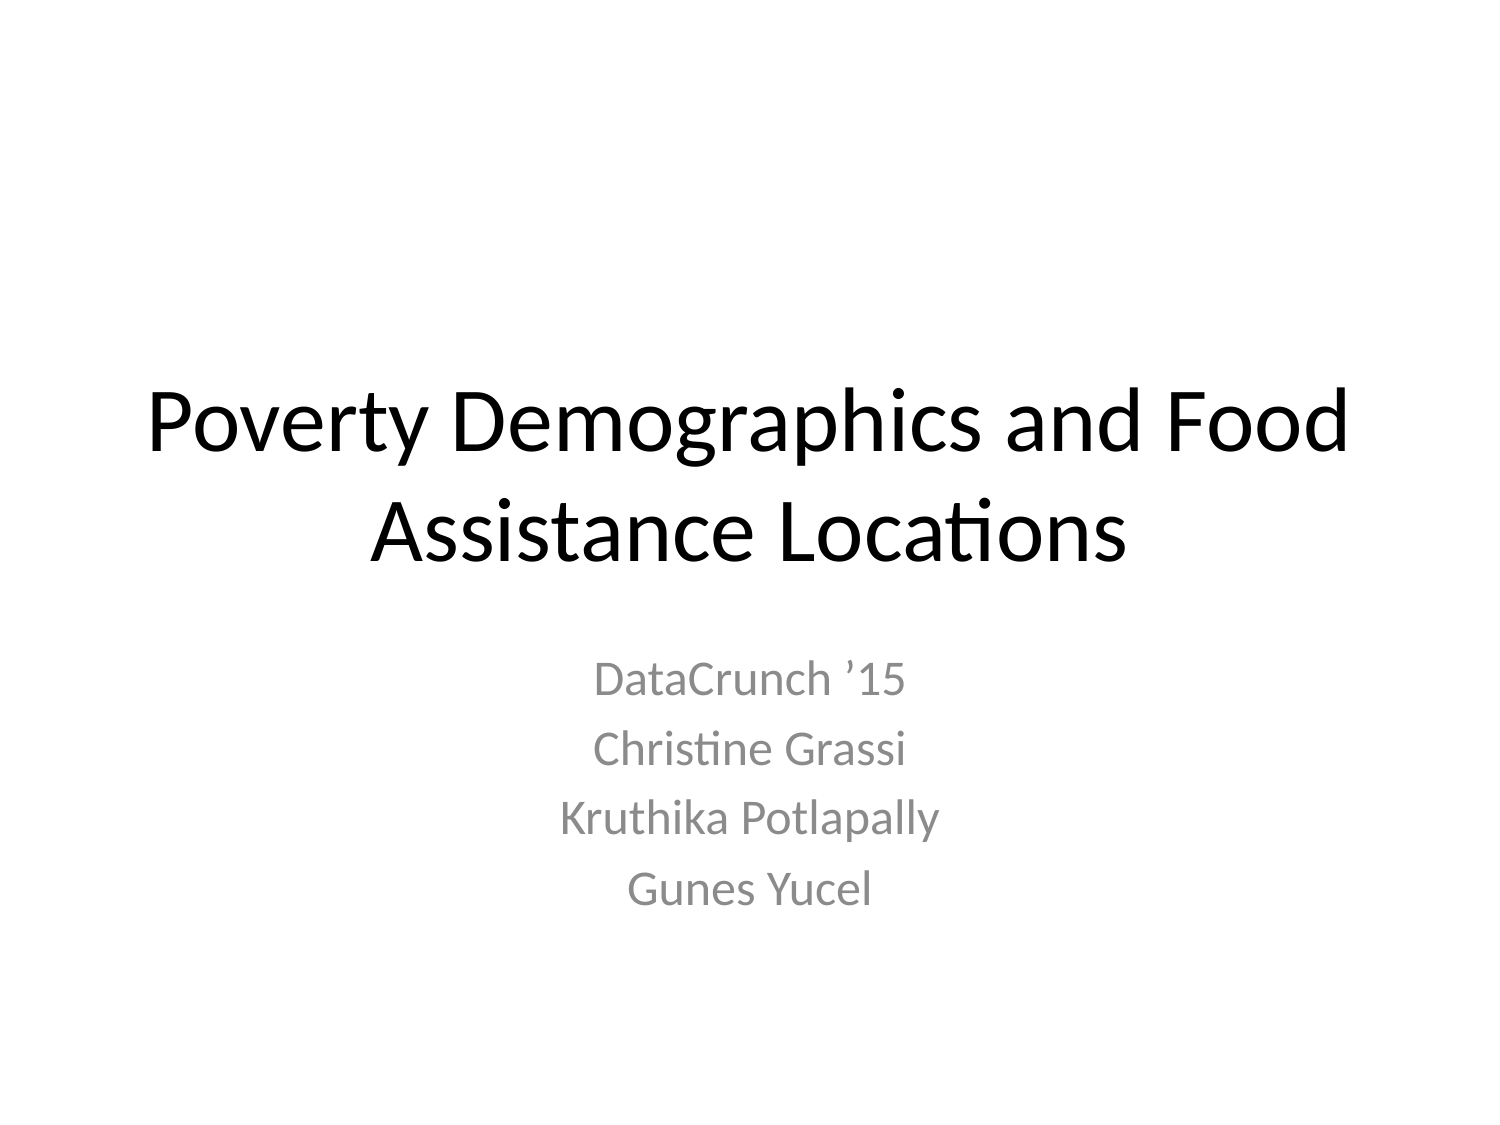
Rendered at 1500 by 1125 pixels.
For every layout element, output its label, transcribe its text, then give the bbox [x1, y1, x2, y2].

title Poverty Demographics and Food Assistance Locations [112, 349, 1388, 591]
subtitle DataCrunch ’15 Christine Grassi Kruthika Potlapally Gunes Yucel [225, 637, 1275, 925]
